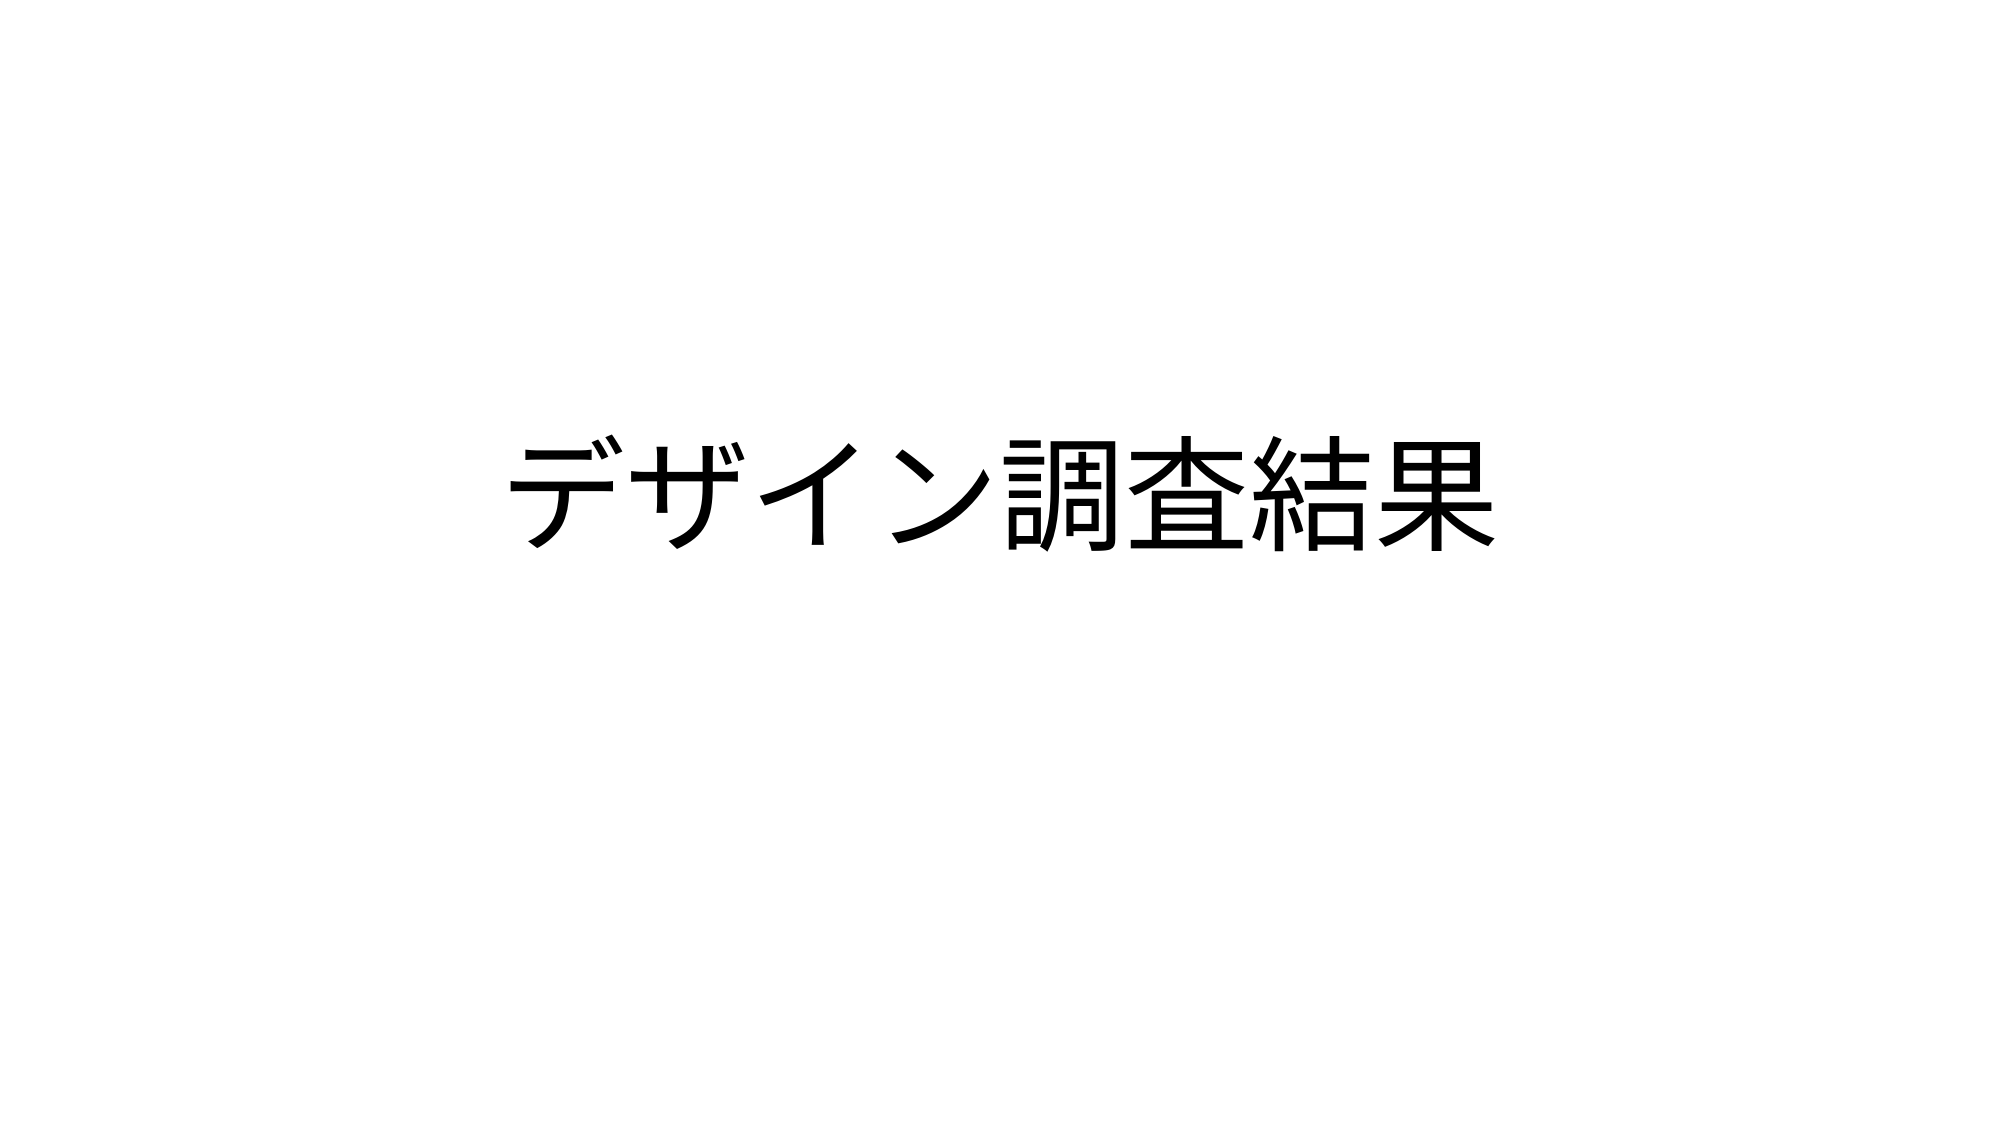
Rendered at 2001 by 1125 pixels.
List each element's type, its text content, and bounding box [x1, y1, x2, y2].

title デザイン調査結果 [249, 184, 1750, 576]
